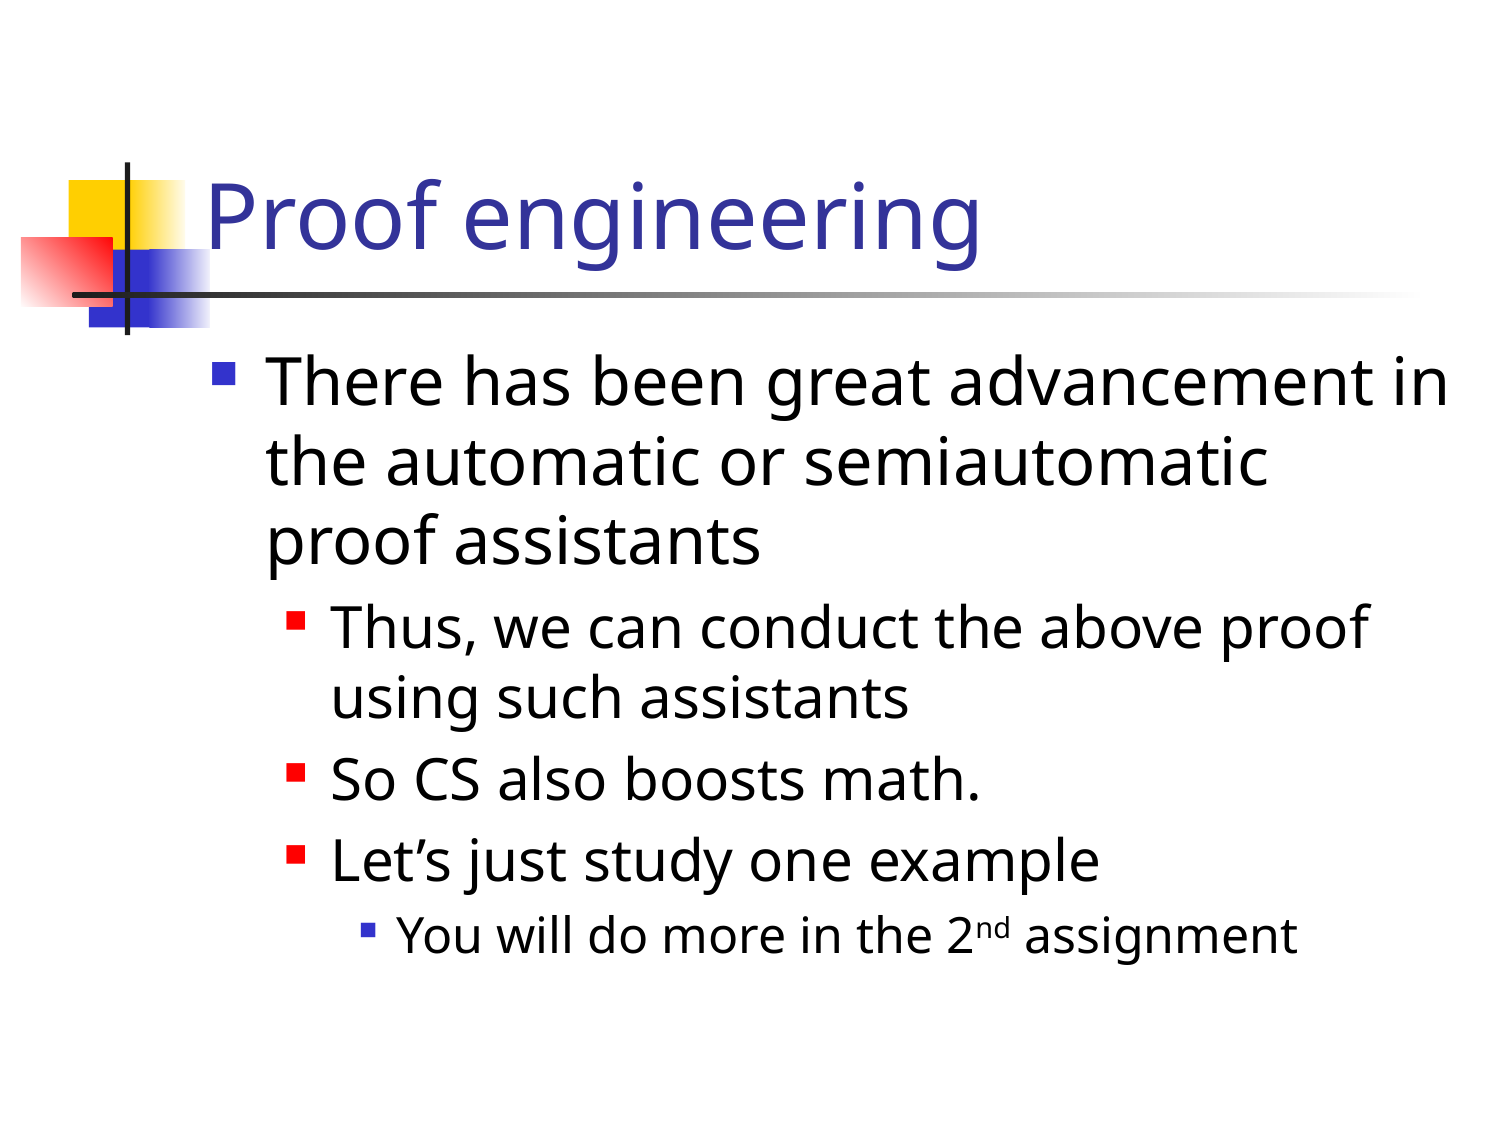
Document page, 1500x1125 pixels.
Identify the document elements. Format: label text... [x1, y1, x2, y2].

list There has been great advancement in the automatic or semiautomatic proof assistants Thus, we can conduct the above proof using such assistants So CS also boosts math. Let’s just study one example You will do more in the 2nd assignment [193, 331, 1469, 1006]
title Proof engineering [188, 35, 1468, 275]
